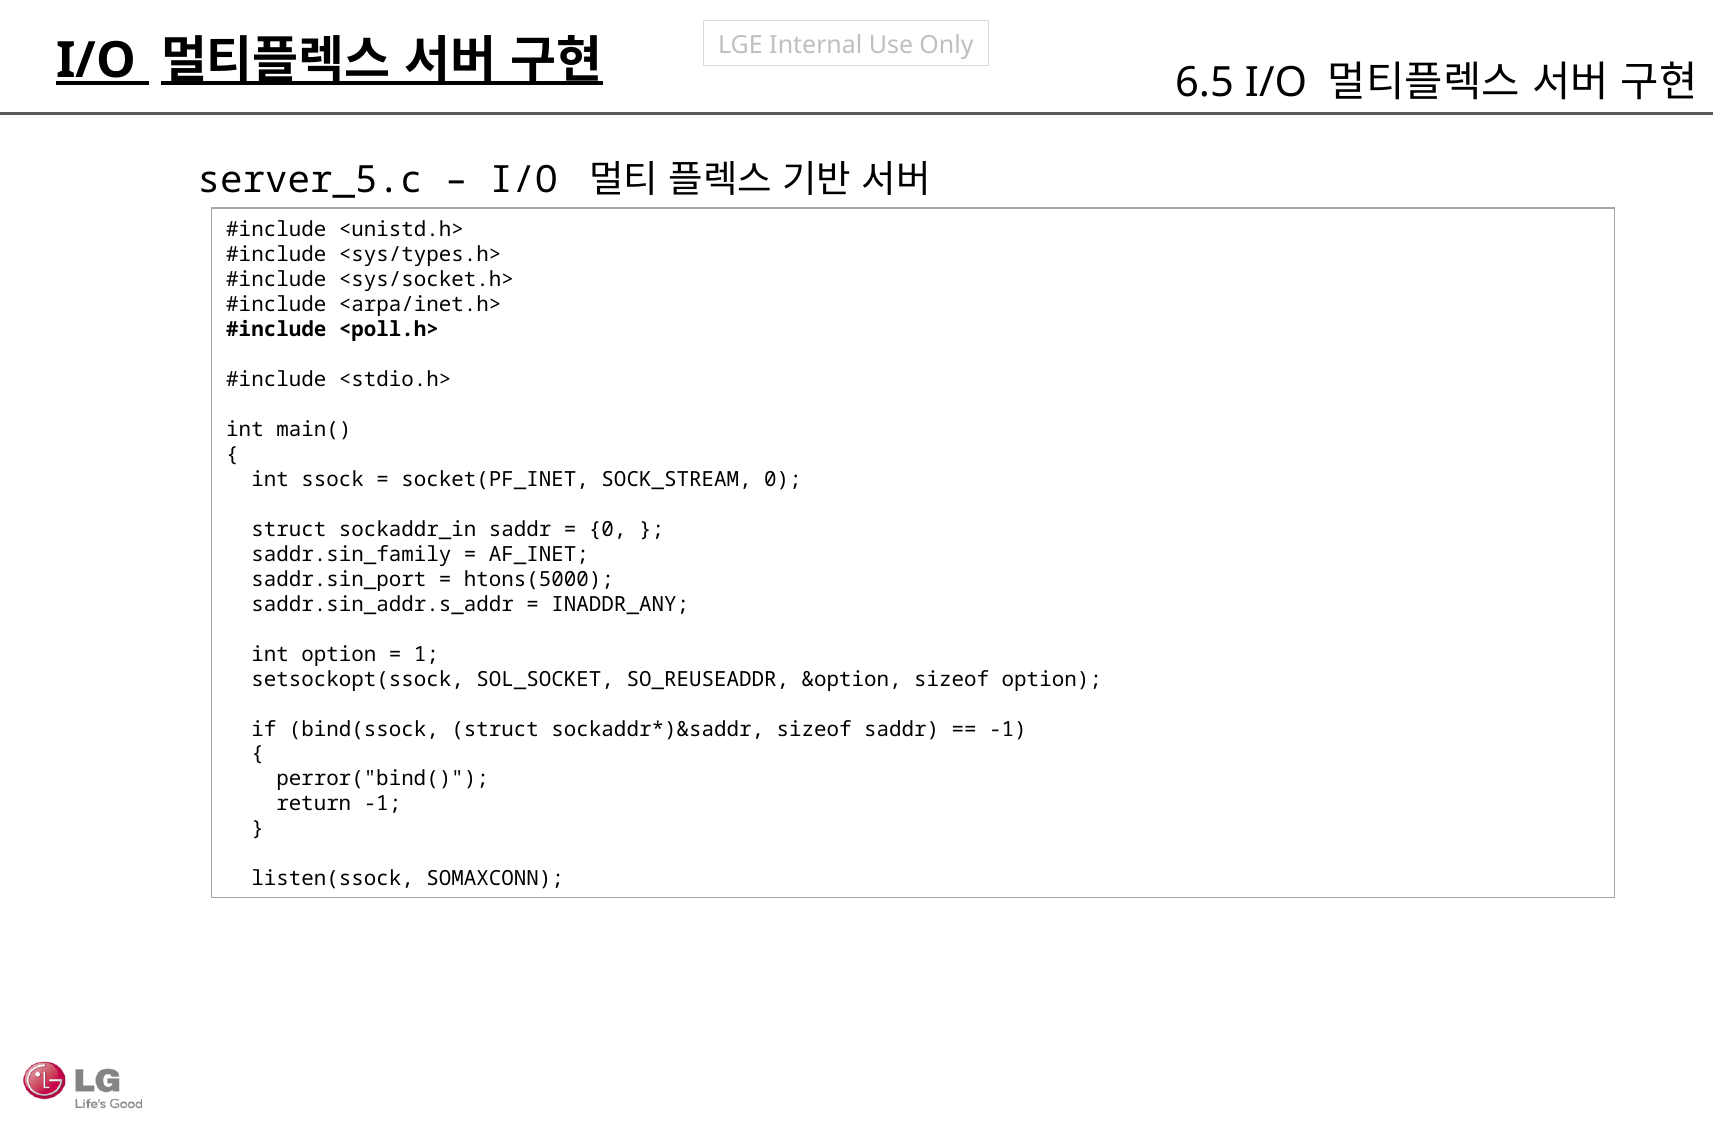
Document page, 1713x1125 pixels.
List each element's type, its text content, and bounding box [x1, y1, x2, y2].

text_box server_5.c – I/O 멀티 플렉스 기반 서버 [183, 125, 1176, 208]
text_box #include <unistd.h> #include <sys/types.h> #include <sys/socket.h> #include <arpa/inet.h> #include <poll.h> #include <stdio.h> int main() { int ssock = socket(PF_INET, SOCK_STREAM, 0); struct sockaddr_in saddr = {0, }; saddr.sin_family = AF_INET; saddr.sin_port = htons(5000); saddr.sin_addr.s_addr = INADDR_ANY; int option = 1; setsockopt(ssock, SOL_SOCKET, SO_REUSEADDR, &option, sizeof option); if (bind(ssock, (struct sockaddr*)&saddr, sizeof saddr) == -1) { perror("bind()"); return -1; } listen(ssock, SOMAXCONN); [211, 208, 1615, 898]
picture [23, 1058, 142, 1111]
list 6.5 I/O 멀티플렉스 서버 구현 [1080, 47, 1713, 126]
list I/O 멀티플렉스 서버 구현 [41, 19, 745, 87]
